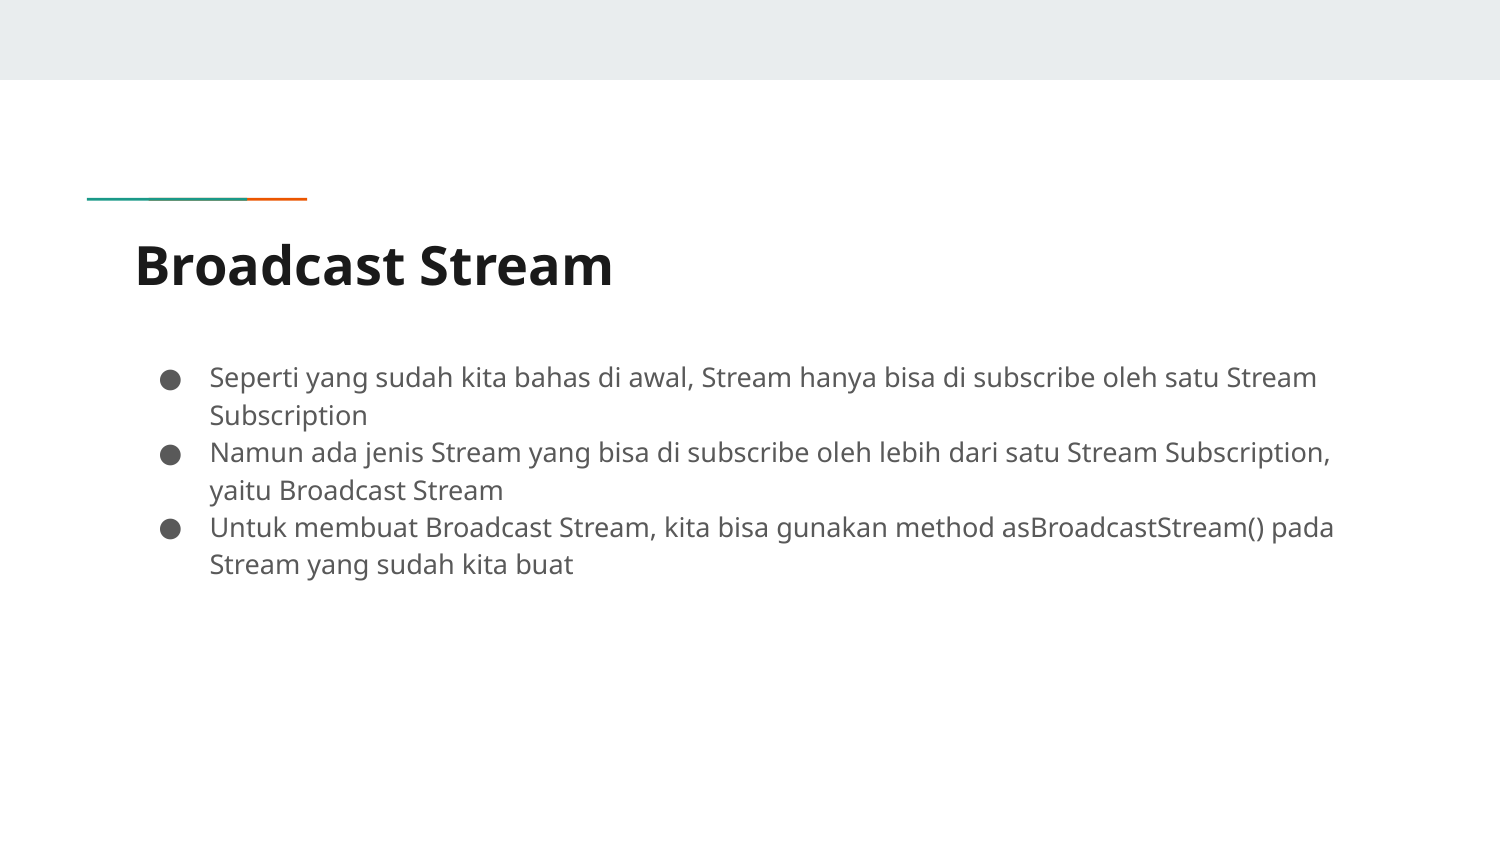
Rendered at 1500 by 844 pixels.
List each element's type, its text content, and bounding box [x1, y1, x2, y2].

list Seperti yang sudah kita bahas di awal, Stream hanya bisa di subscribe oleh satu Stream Subscription Namun ada jenis Stream yang bisa di subscribe oleh lebih dari satu Stream Subscription, yaitu Broadcast Stream Untuk membuat Broadcast Stream, kita bisa gunakan method asBroadcastStream() pada Stream yang sudah kita buat [119, 341, 1381, 712]
title Broadcast Stream [119, 216, 1381, 305]
